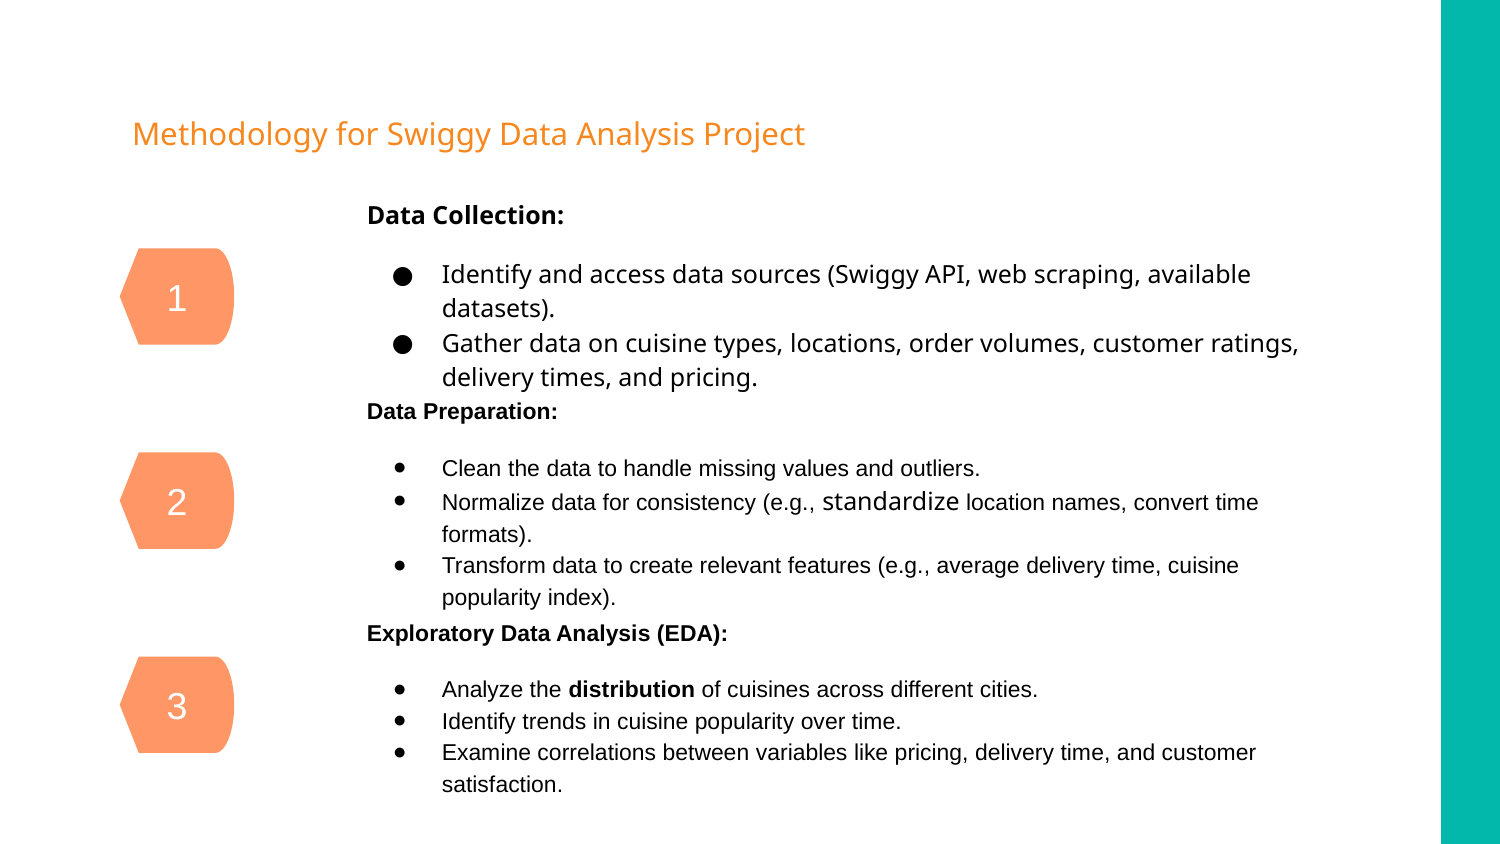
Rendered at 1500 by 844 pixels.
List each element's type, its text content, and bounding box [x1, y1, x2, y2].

text_box [1441, 0, 1500, 844]
text_box Data Collection: Identify and access data sources (Swiggy API, web scraping, available datasets). Gather data on cuisine types, locations, order volumes, customer ratings, delivery times, and pricing. [351, 179, 1357, 377]
text_box Methodology for Swiggy Data Analysis Project [117, 93, 1357, 167]
text_box Exploratory Data Analysis (EDA): Analyze the distribution of cuisines across different cities. Identify trends in cuisine popularity over time. Examine correlations between variables like pricing, delivery time, and customer satisfaction. [351, 599, 1357, 812]
text_box 3 [119, 656, 235, 753]
text_box 2 [119, 452, 235, 549]
text_box Data Preparation: Clean the data to handle missing values and outliers. Normalize data for consistency (e.g., standardize location names, convert time formats). Transform data to create relevant features (e.g., average delivery time, cuisine popularity index). [351, 377, 1357, 599]
text_box 1 [119, 248, 235, 345]
